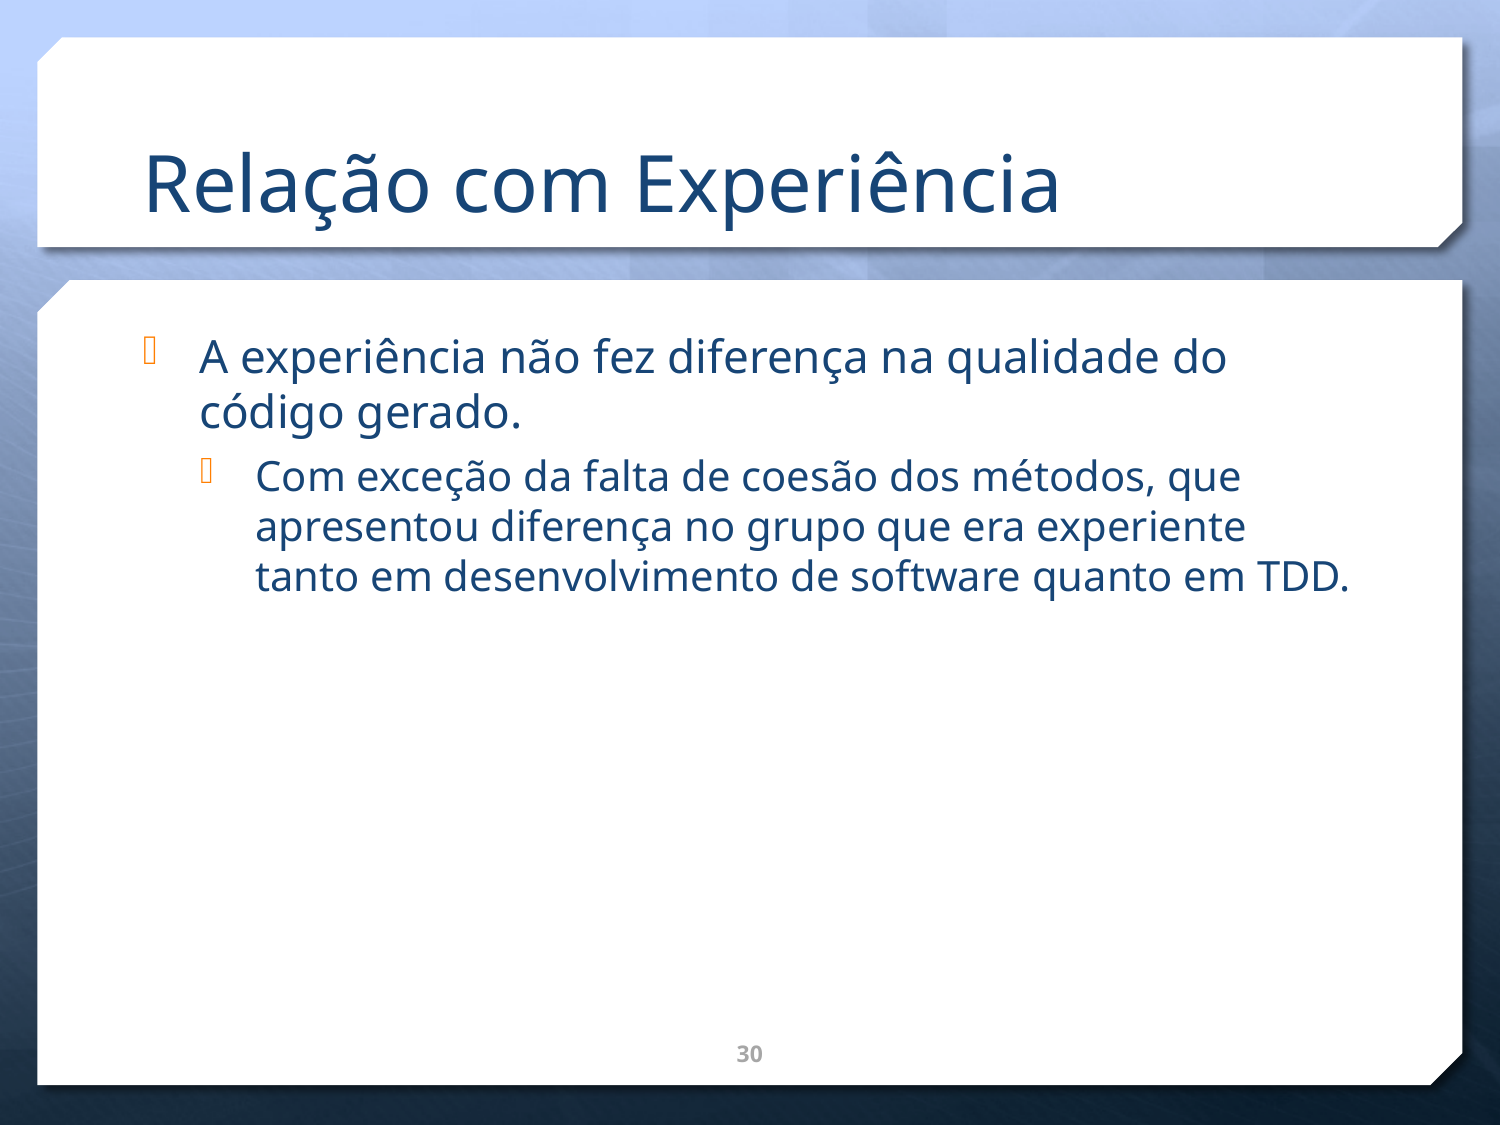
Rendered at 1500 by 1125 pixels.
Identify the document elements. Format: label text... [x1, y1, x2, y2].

list A experiência não fez diferença na qualidade do código gerado. Com exceção da falta de coesão dos métodos, que apresentou diferença no grupo que era experiente tanto em desenvolvimento de software quanto em TDD. [127, 319, 1372, 978]
title Relação com Experiência [127, 48, 1372, 236]
slide_number 30 [706, 1025, 794, 1085]
